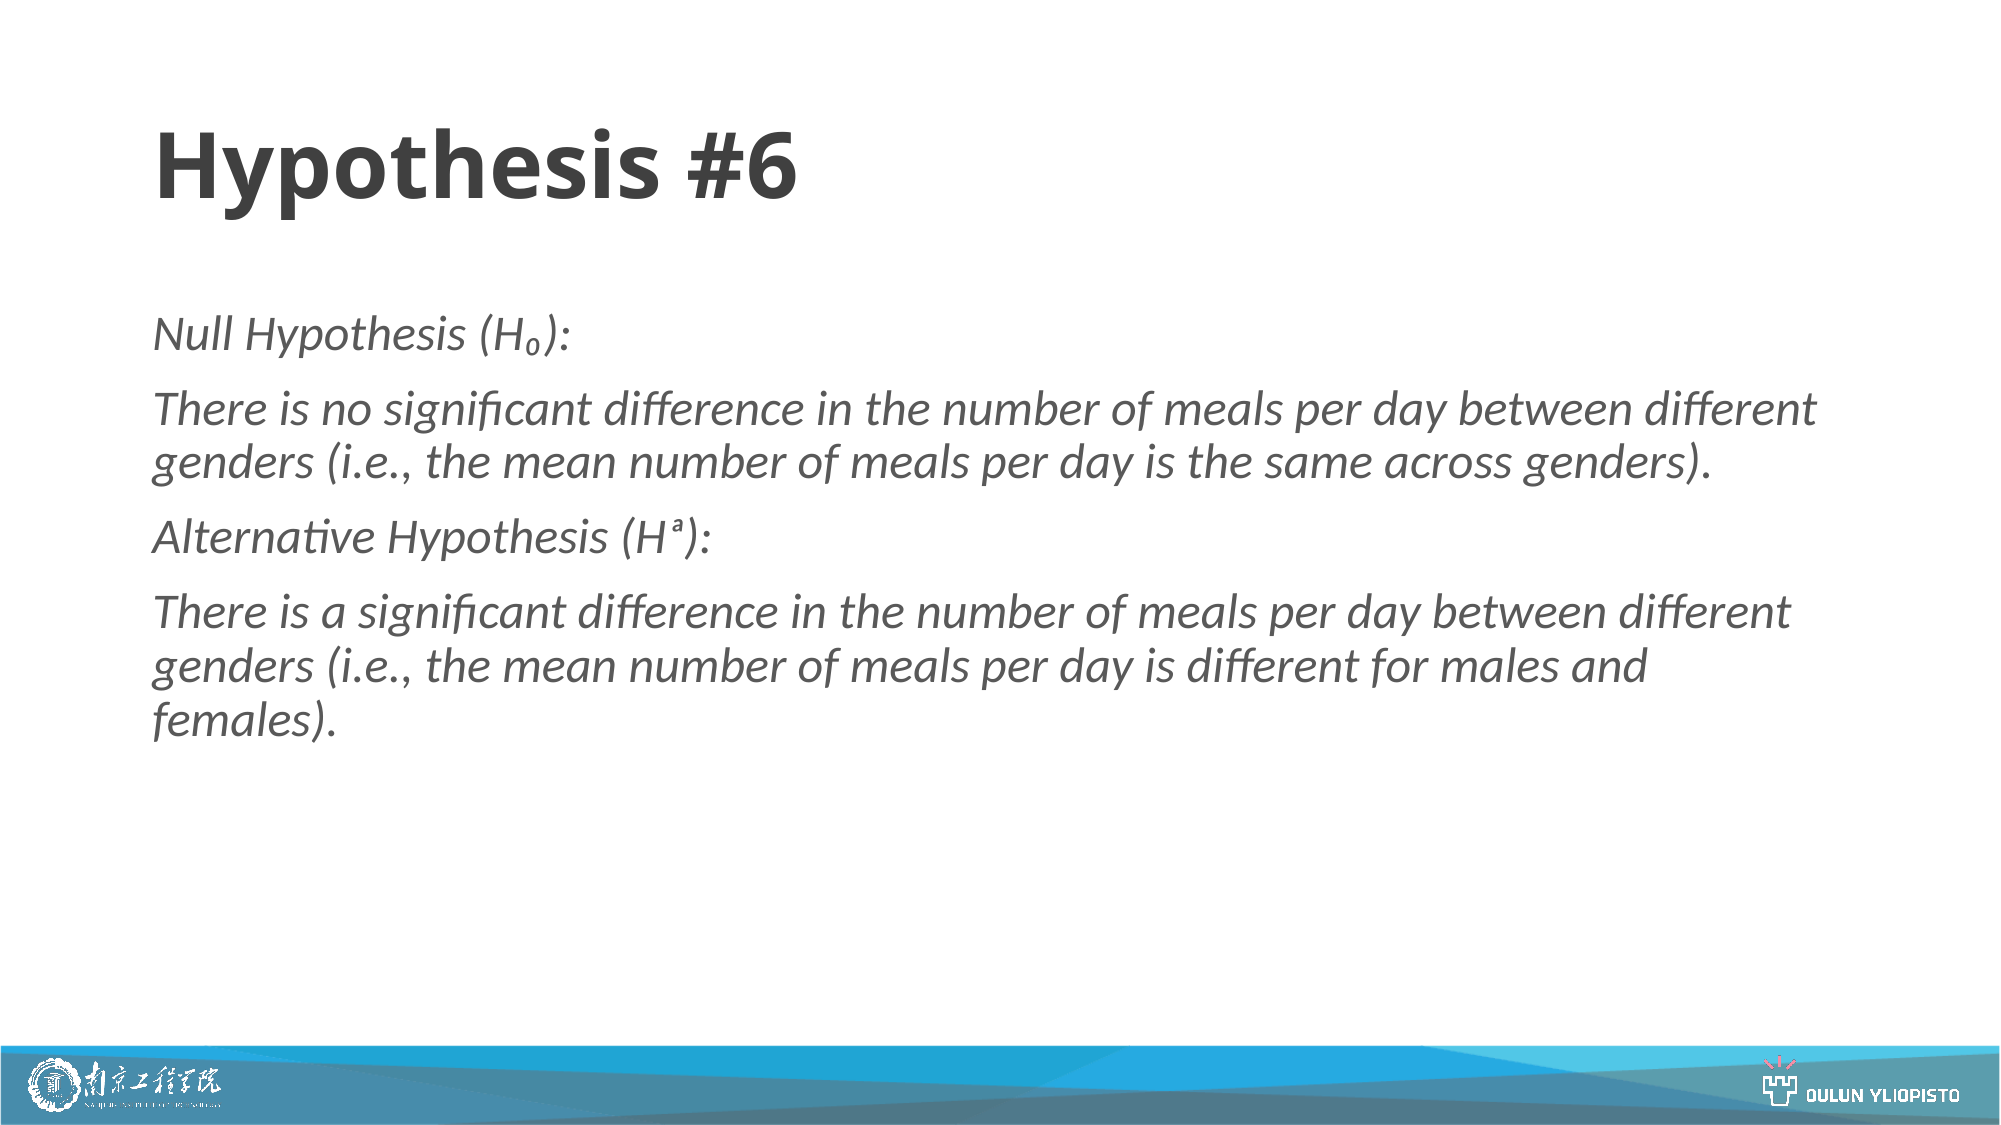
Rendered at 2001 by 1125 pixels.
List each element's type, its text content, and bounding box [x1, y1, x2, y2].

list Null Hypothesis (H₀): There is no significant difference in the number of meals per day between different genders (i.e., the mean number of meals per day is the same across genders). Alternative Hypothesis (Hₐ): There is a significant difference in the number of meals per day between different genders (i.e., the mean number of meals per day is different for males and females). [137, 299, 1863, 1014]
title Hypothesis #6 [137, 59, 1863, 278]
picture [0, 1044, 2000, 1125]
